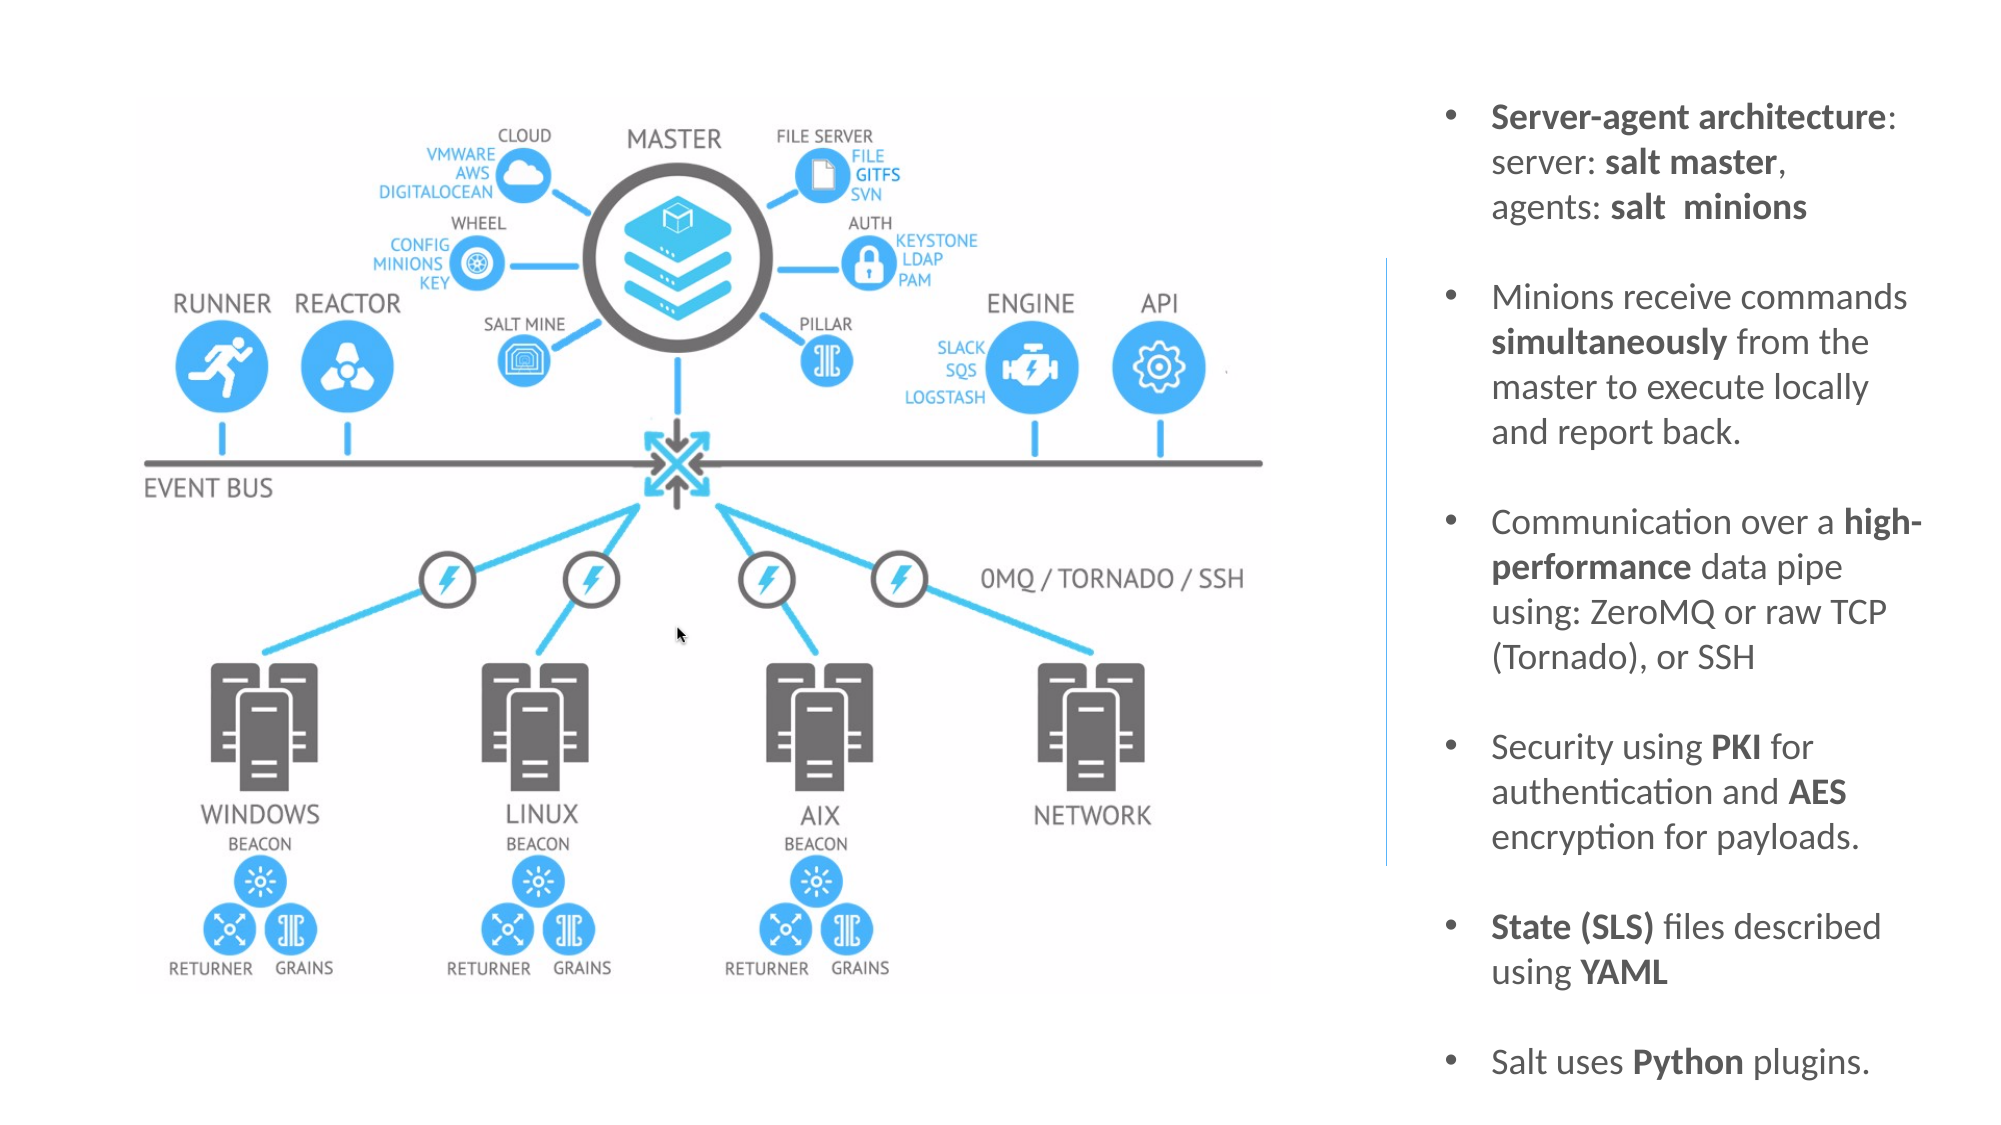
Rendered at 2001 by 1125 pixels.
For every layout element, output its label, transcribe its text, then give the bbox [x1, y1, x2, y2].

picture [136, 97, 1271, 994]
text_box Server-agent architecture: server: salt master, agents: salt minions Minions receive commands simultaneously from the master to execute locally and report back. Communication over a high-performance data pipe using: ZeroMQ or raw TCP (Tornado), or SSH Security using PKI for authentication and AES encryption for payloads. State (SLS) files described using YAML Salt uses Python plugins. [1429, 84, 1950, 1090]
